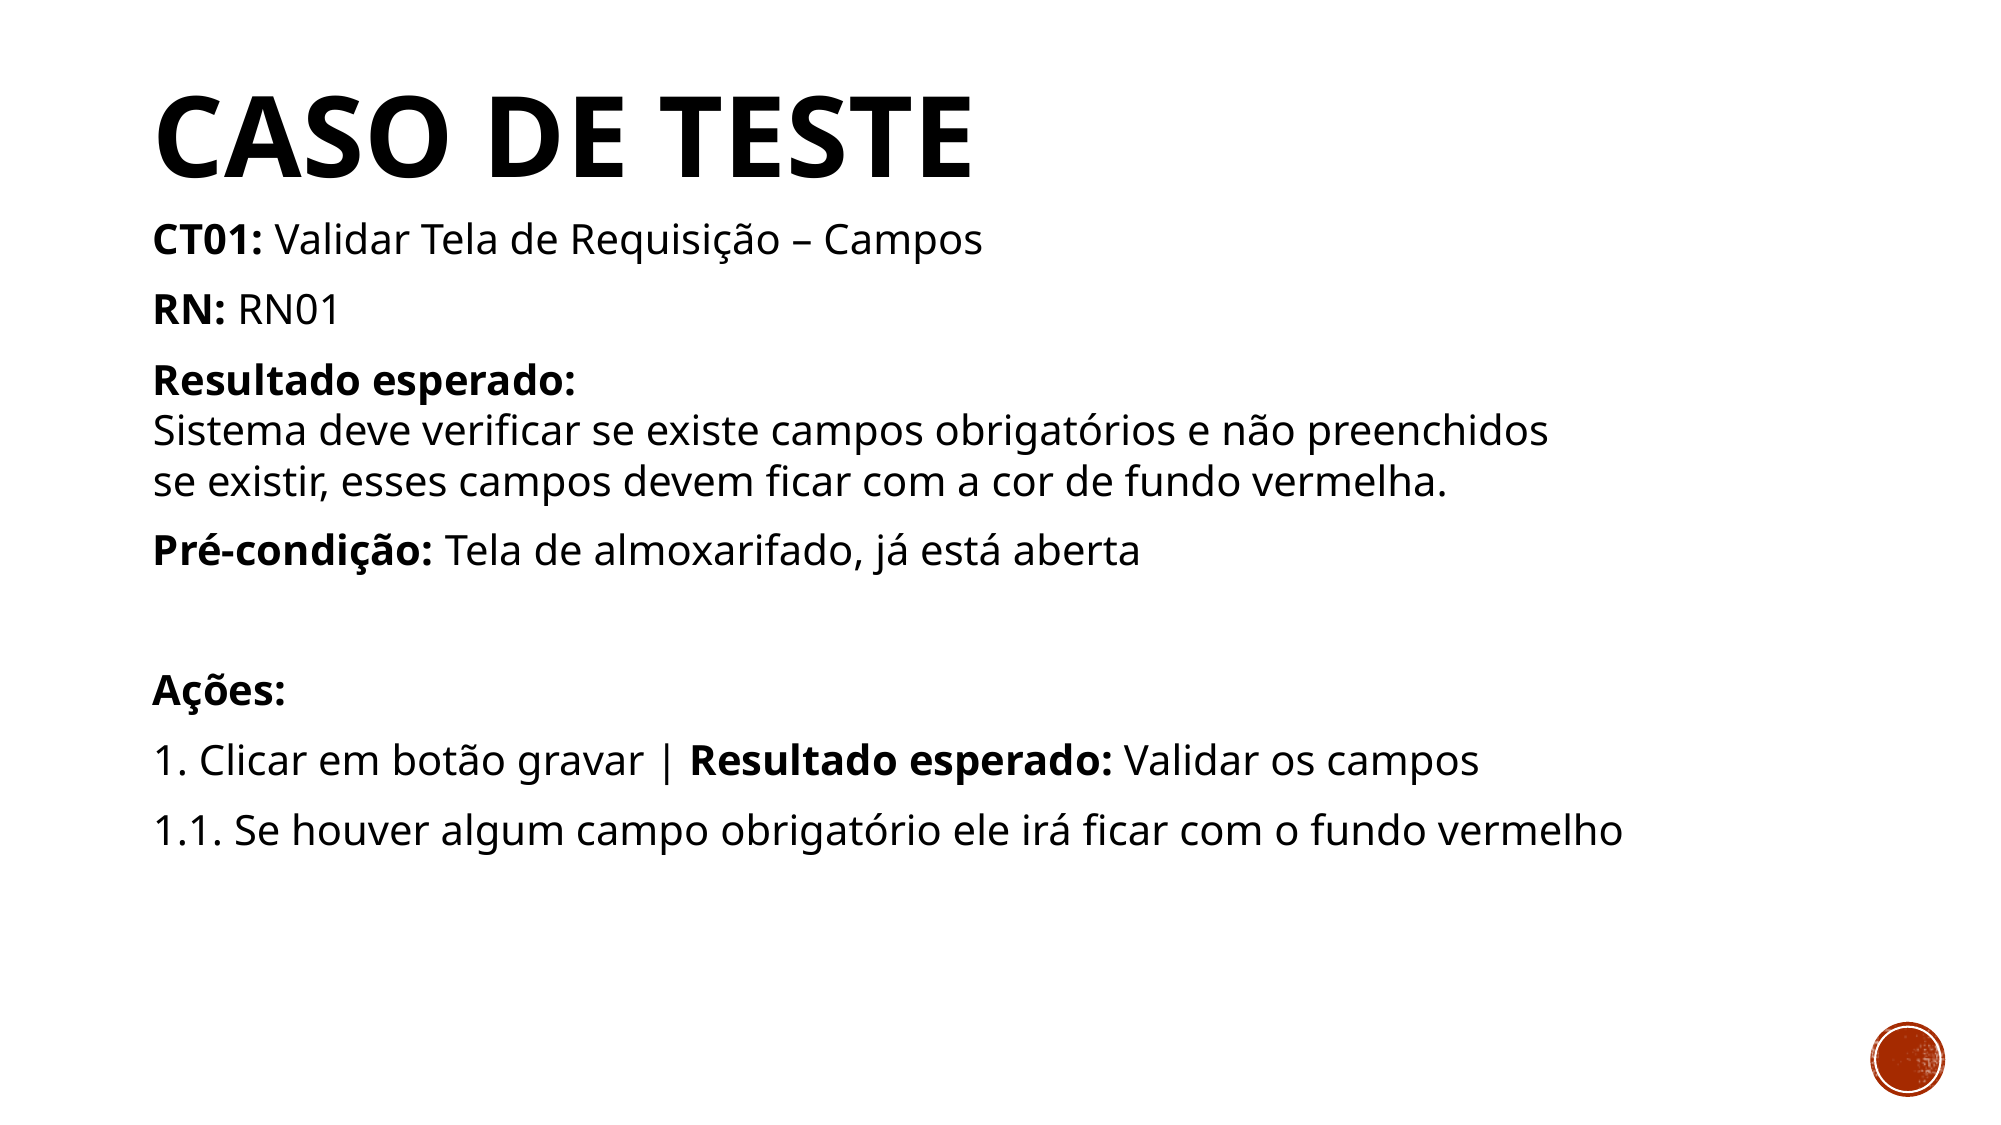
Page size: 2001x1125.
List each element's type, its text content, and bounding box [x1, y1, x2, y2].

title Caso de Teste [138, 48, 1788, 211]
list CT01: Validar Tela de Requisição – Campos RN: RN01 Resultado esperado: Sistema deve verificar se existe campos obrigatórios e não preenchidos se existir, esses campos devem ficar com a cor de fundo vermelha. Pré-condição: Tela de almoxarifado, já está aberta Ações: 1. Clicar em botão gravar | Resultado esperado: Validar os campos 1.1. Se houver algum campo obrigatório ele irá ficar com o fundo vermelho [138, 211, 1863, 1072]
